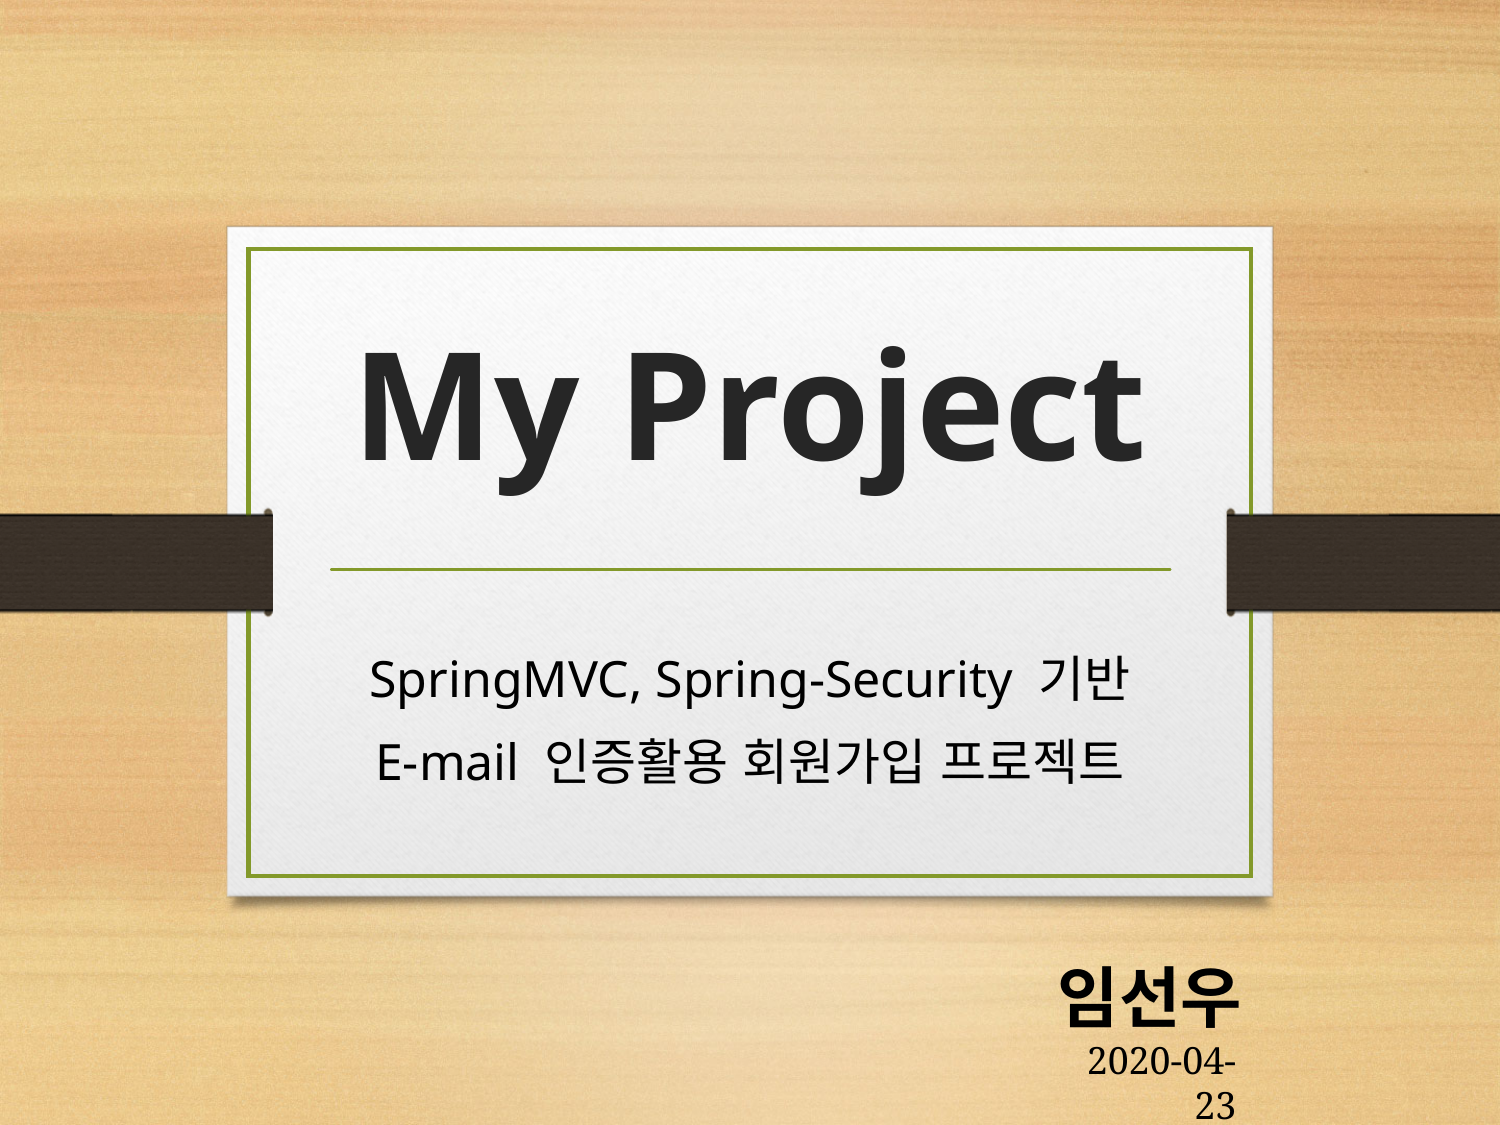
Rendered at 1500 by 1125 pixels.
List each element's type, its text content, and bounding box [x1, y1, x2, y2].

text_box 임선우 [1042, 948, 1258, 1044]
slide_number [1049, 1046, 1252, 1119]
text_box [274, 512, 1226, 613]
text_box [248, 249, 1252, 512]
text_box [248, 613, 1252, 876]
picture [0, 0, 1500, 1125]
